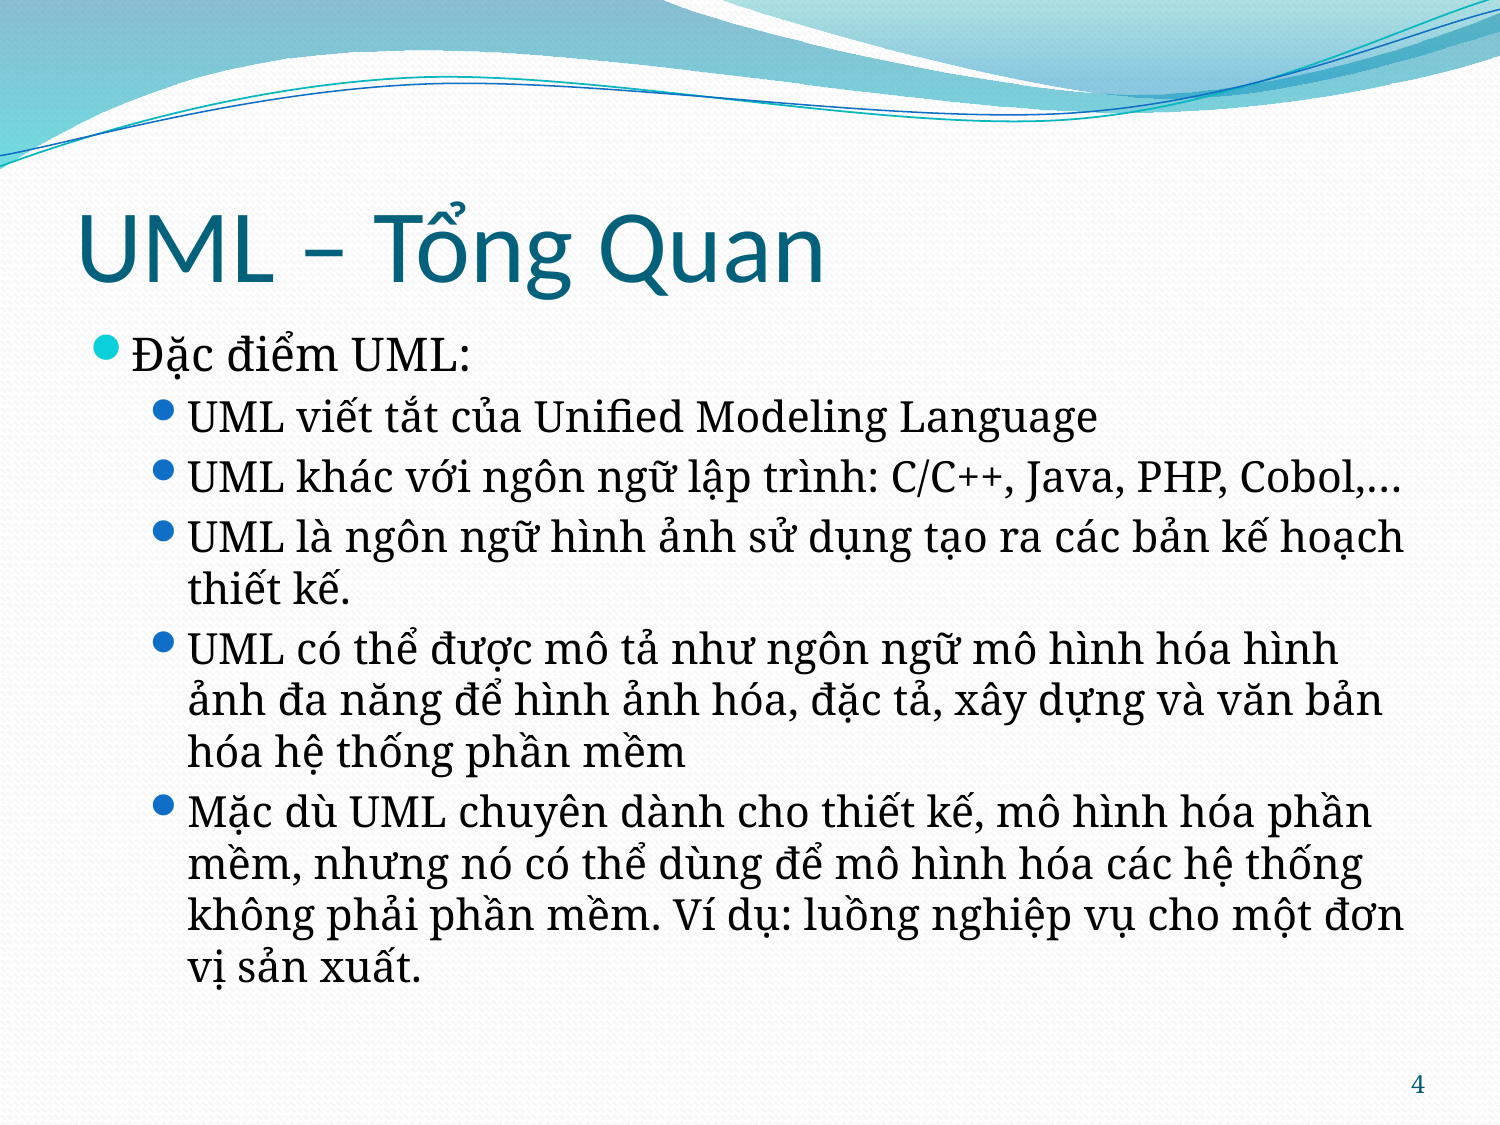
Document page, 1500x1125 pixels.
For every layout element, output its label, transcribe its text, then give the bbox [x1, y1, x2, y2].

slide_number 4 [1299, 1042, 1425, 1103]
title UML – Tổng Quan [75, 115, 1425, 303]
list Đặc điểm UML: UML viết tắt của Unified Modeling Language UML khác với ngôn ngữ lập trình: C/C++, Java, PHP, Cobol,… UML là ngôn ngữ hình ảnh sử dụng tạo ra các bản kế hoạch thiết kế. UML có thể được mô tả như ngôn ngữ mô hình hóa hình ảnh đa năng để hình ảnh hóa, đặc tả, xây dựng và văn bản hóa hệ thống phần mềm Mặc dù UML chuyên dành cho thiết kế, mô hình hóa phần mềm, nhưng nó có thể dùng để mô hình hóa các hệ thống không phải phần mềm. Ví dụ: luồng nghiệp vụ cho một đơn vị sản xuất. [75, 317, 1425, 1038]
